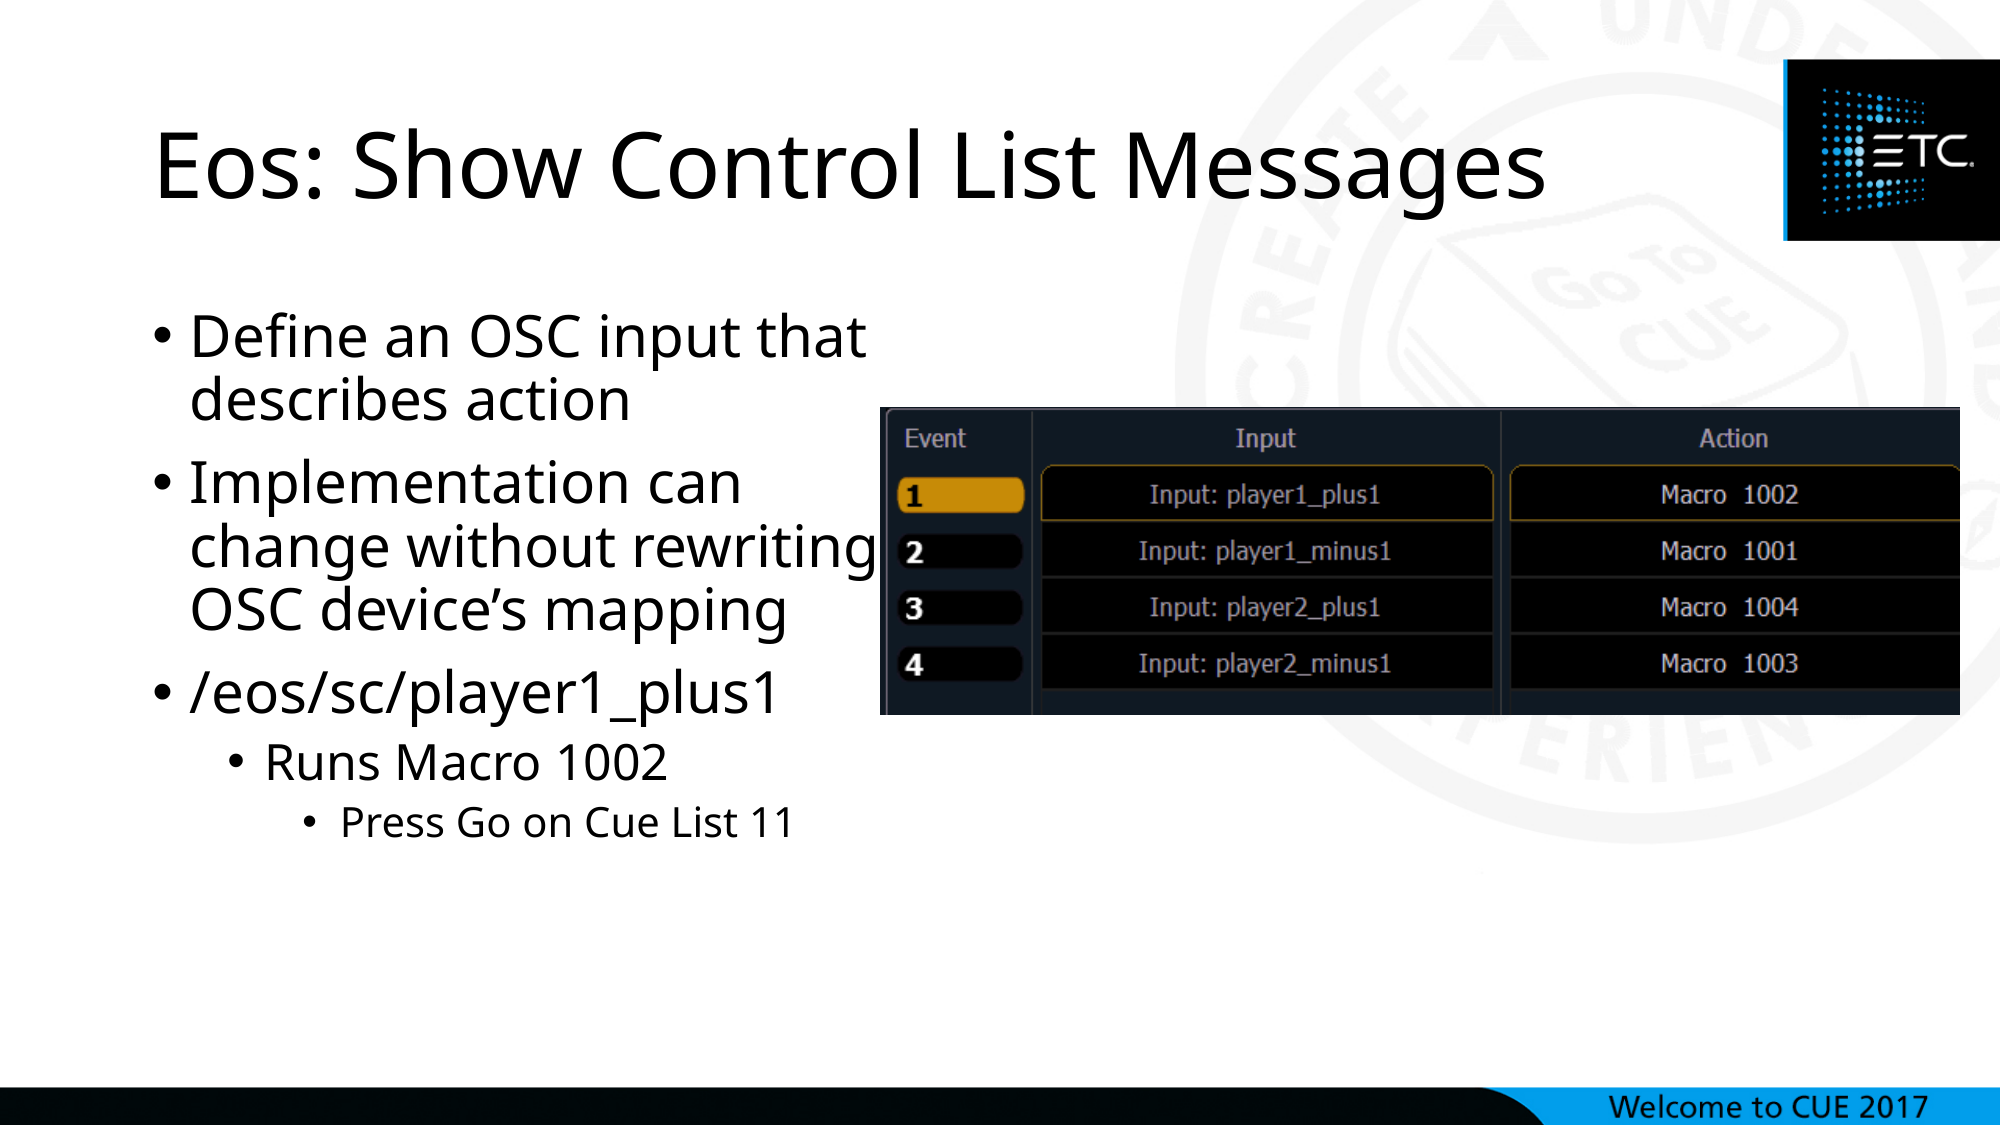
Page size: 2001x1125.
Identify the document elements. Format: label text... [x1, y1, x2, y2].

list Define an OSC input that describes action Implementation can change without rewriting OSC device’s mapping /eos/sc/player1_plus1 Runs Macro 1002 Press Go on Cue List 11 [137, 299, 1863, 1014]
picture [0, 0, 2000, 1125]
title Eos: Show Control List Messages [137, 59, 1863, 278]
